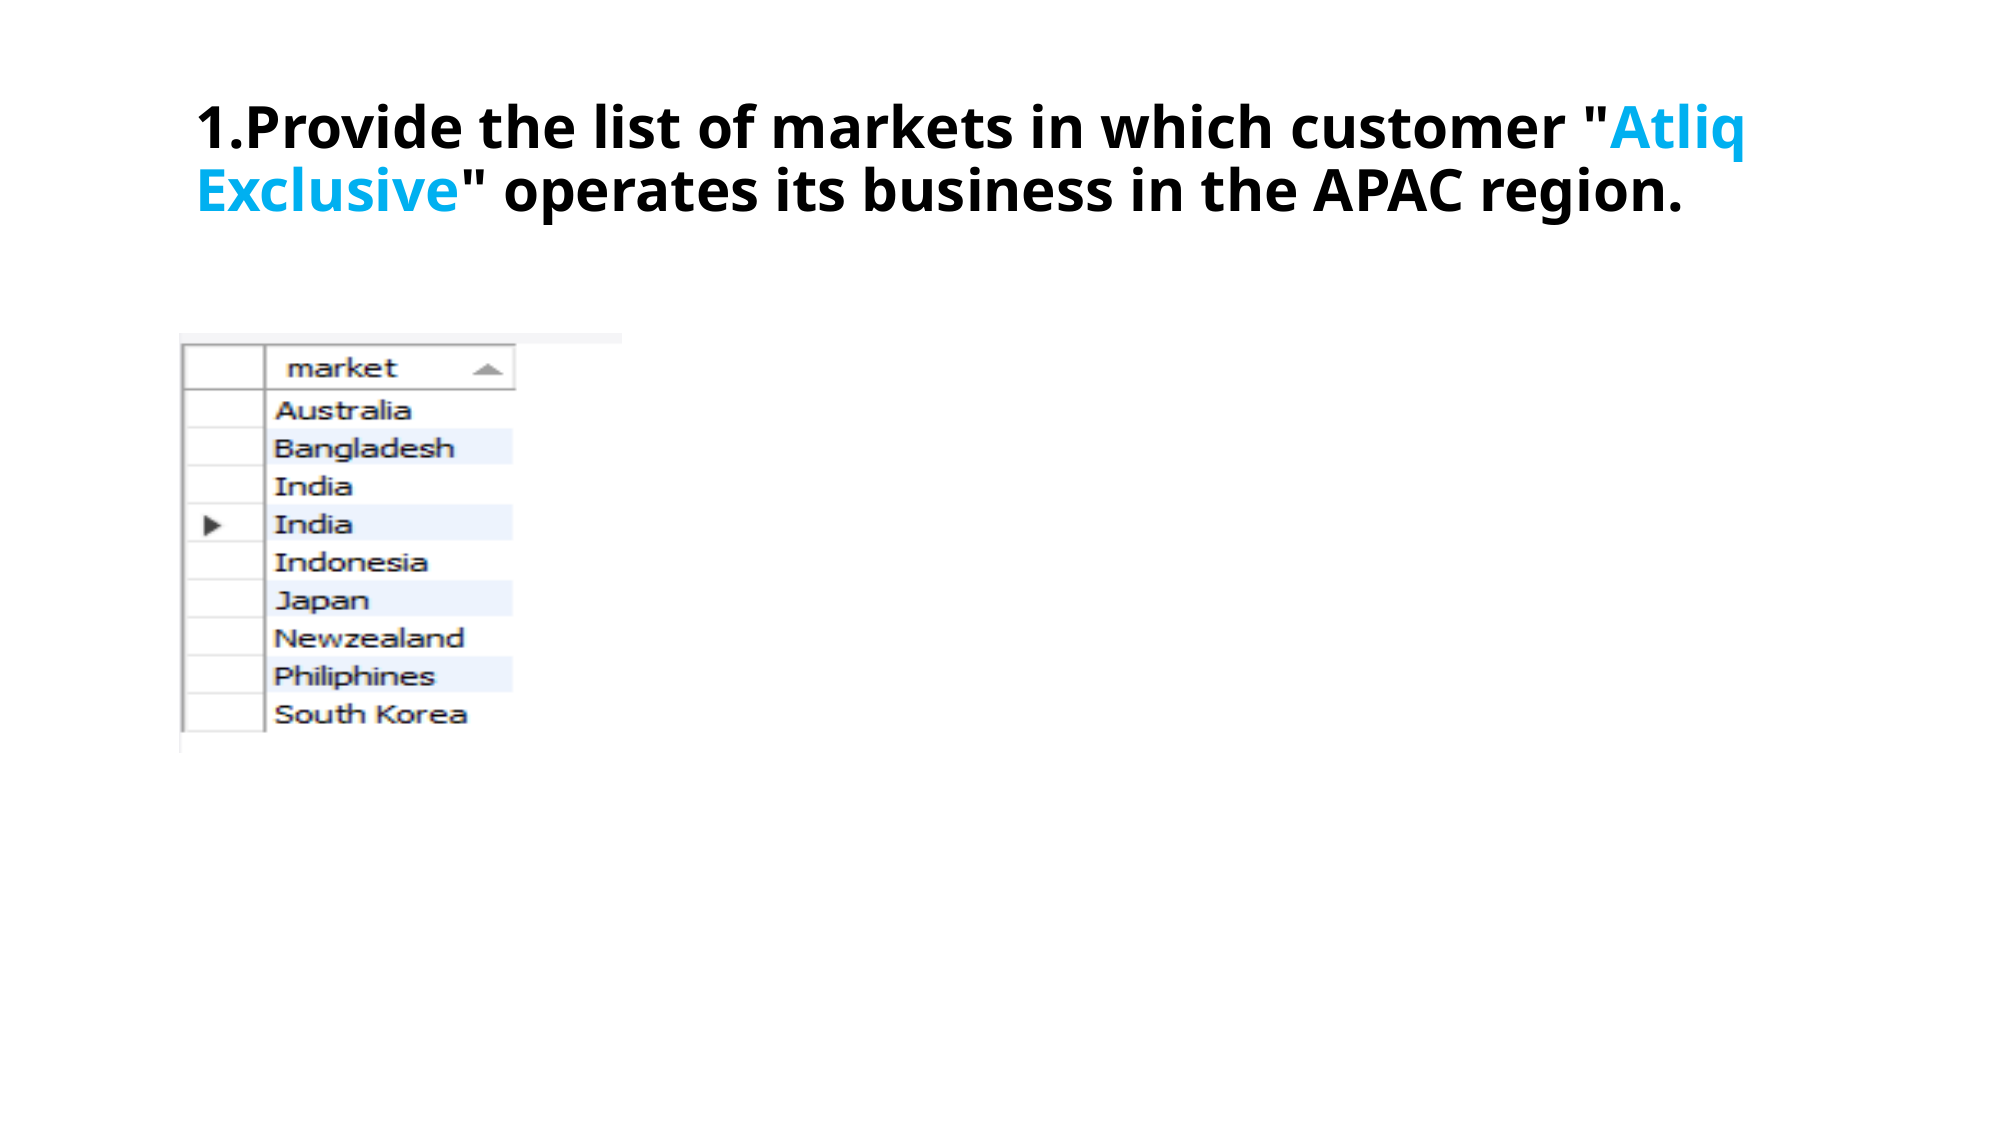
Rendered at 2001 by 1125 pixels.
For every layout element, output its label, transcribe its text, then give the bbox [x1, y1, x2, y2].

title 1.Provide the list of markets in which customer "Atliq Exclusive" operates its business in the APAC region. [179, 42, 1830, 281]
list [179, 333, 622, 753]
